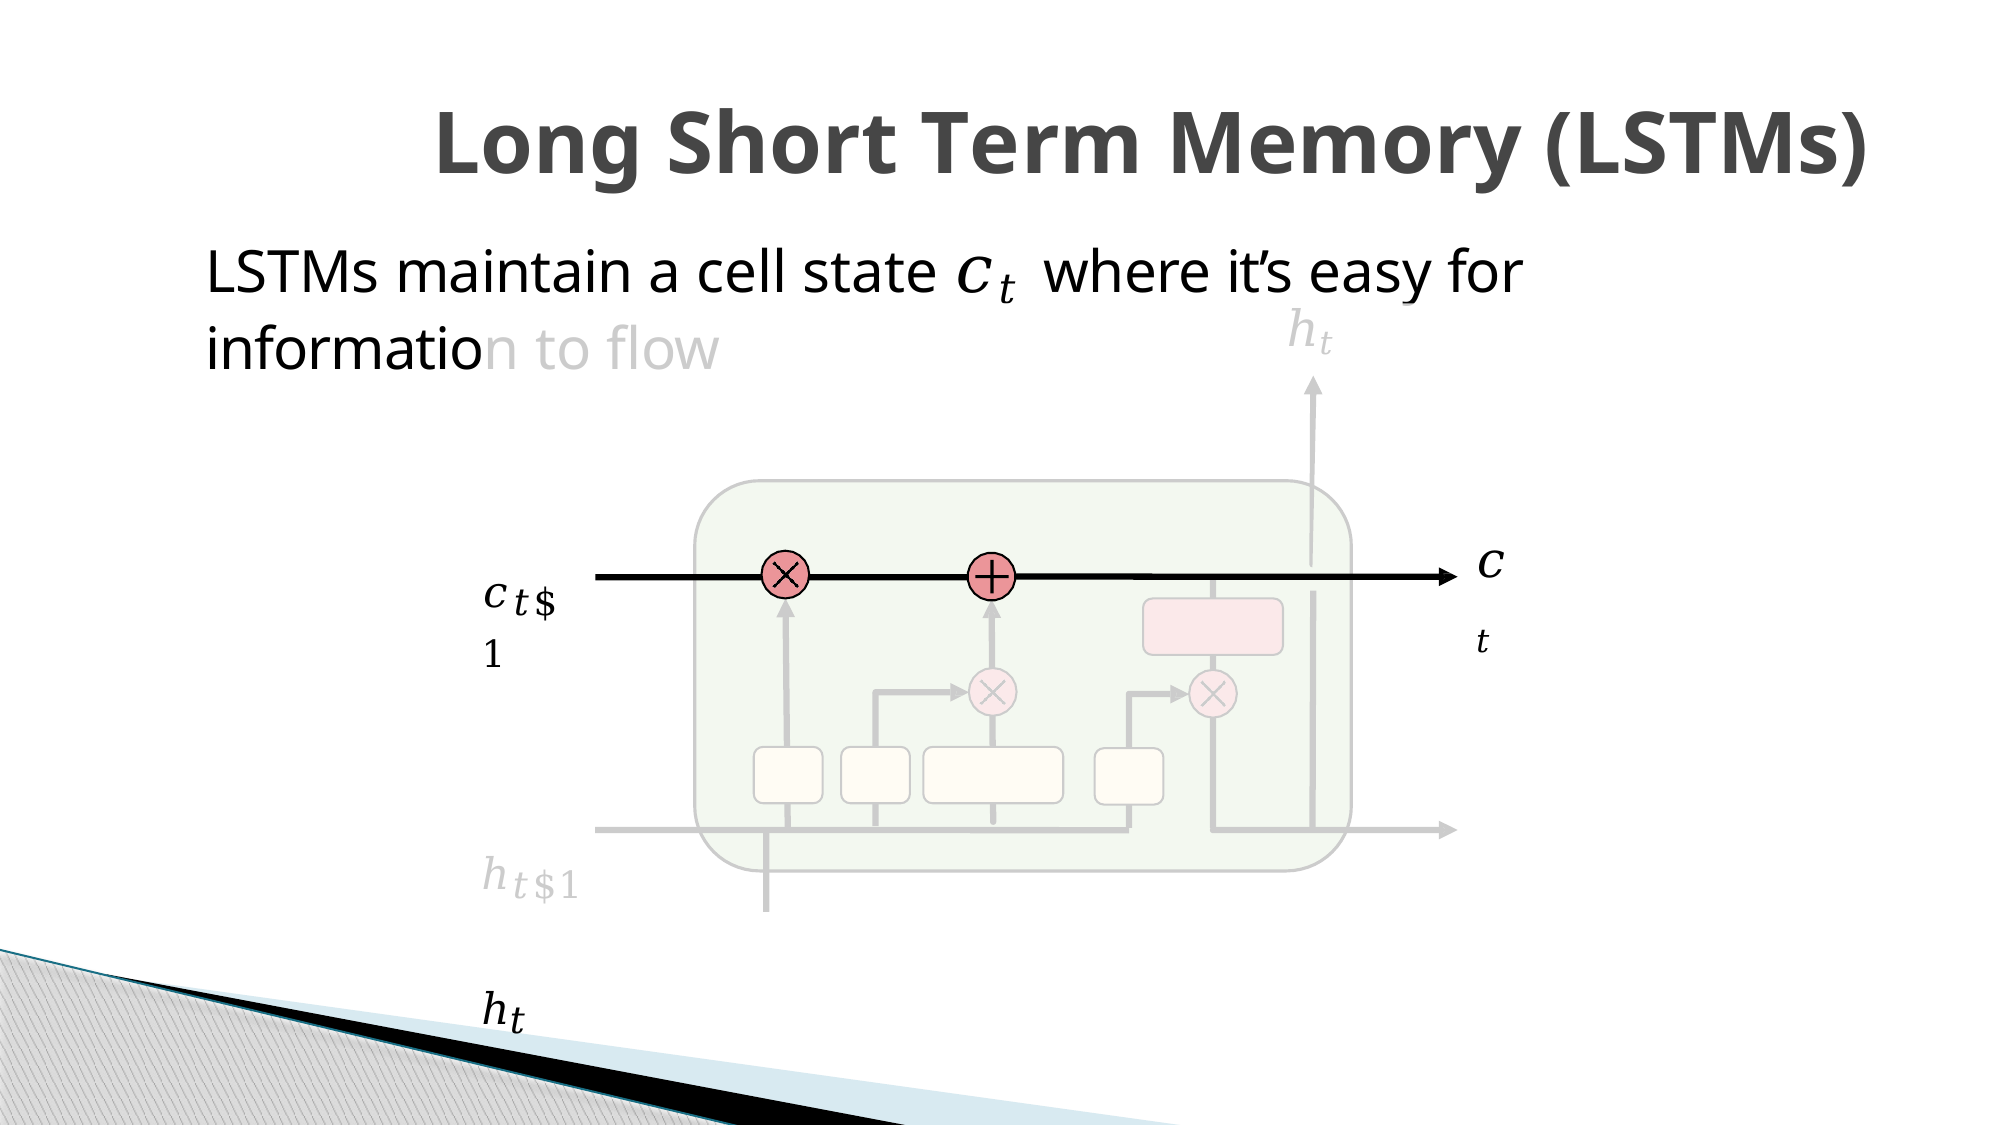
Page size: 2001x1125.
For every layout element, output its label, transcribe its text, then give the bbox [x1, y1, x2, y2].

text_box ℎ𝑡 tanh 𝝈 𝝈 tanh 𝝈 ℎ𝑡$1 ℎ𝑡 𝑥𝑡 [480, 982, 1518, 1125]
text_box LSTMs maintain a cell state 𝑐𝑡 where it’s easy for information to flow [201, 218, 1798, 382]
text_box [480, 303, 1538, 972]
title Long Short Term Memory (LSTMs) [99, 43, 1900, 234]
text_box 𝑓𝑡 [0, 953, 480, 1069]
